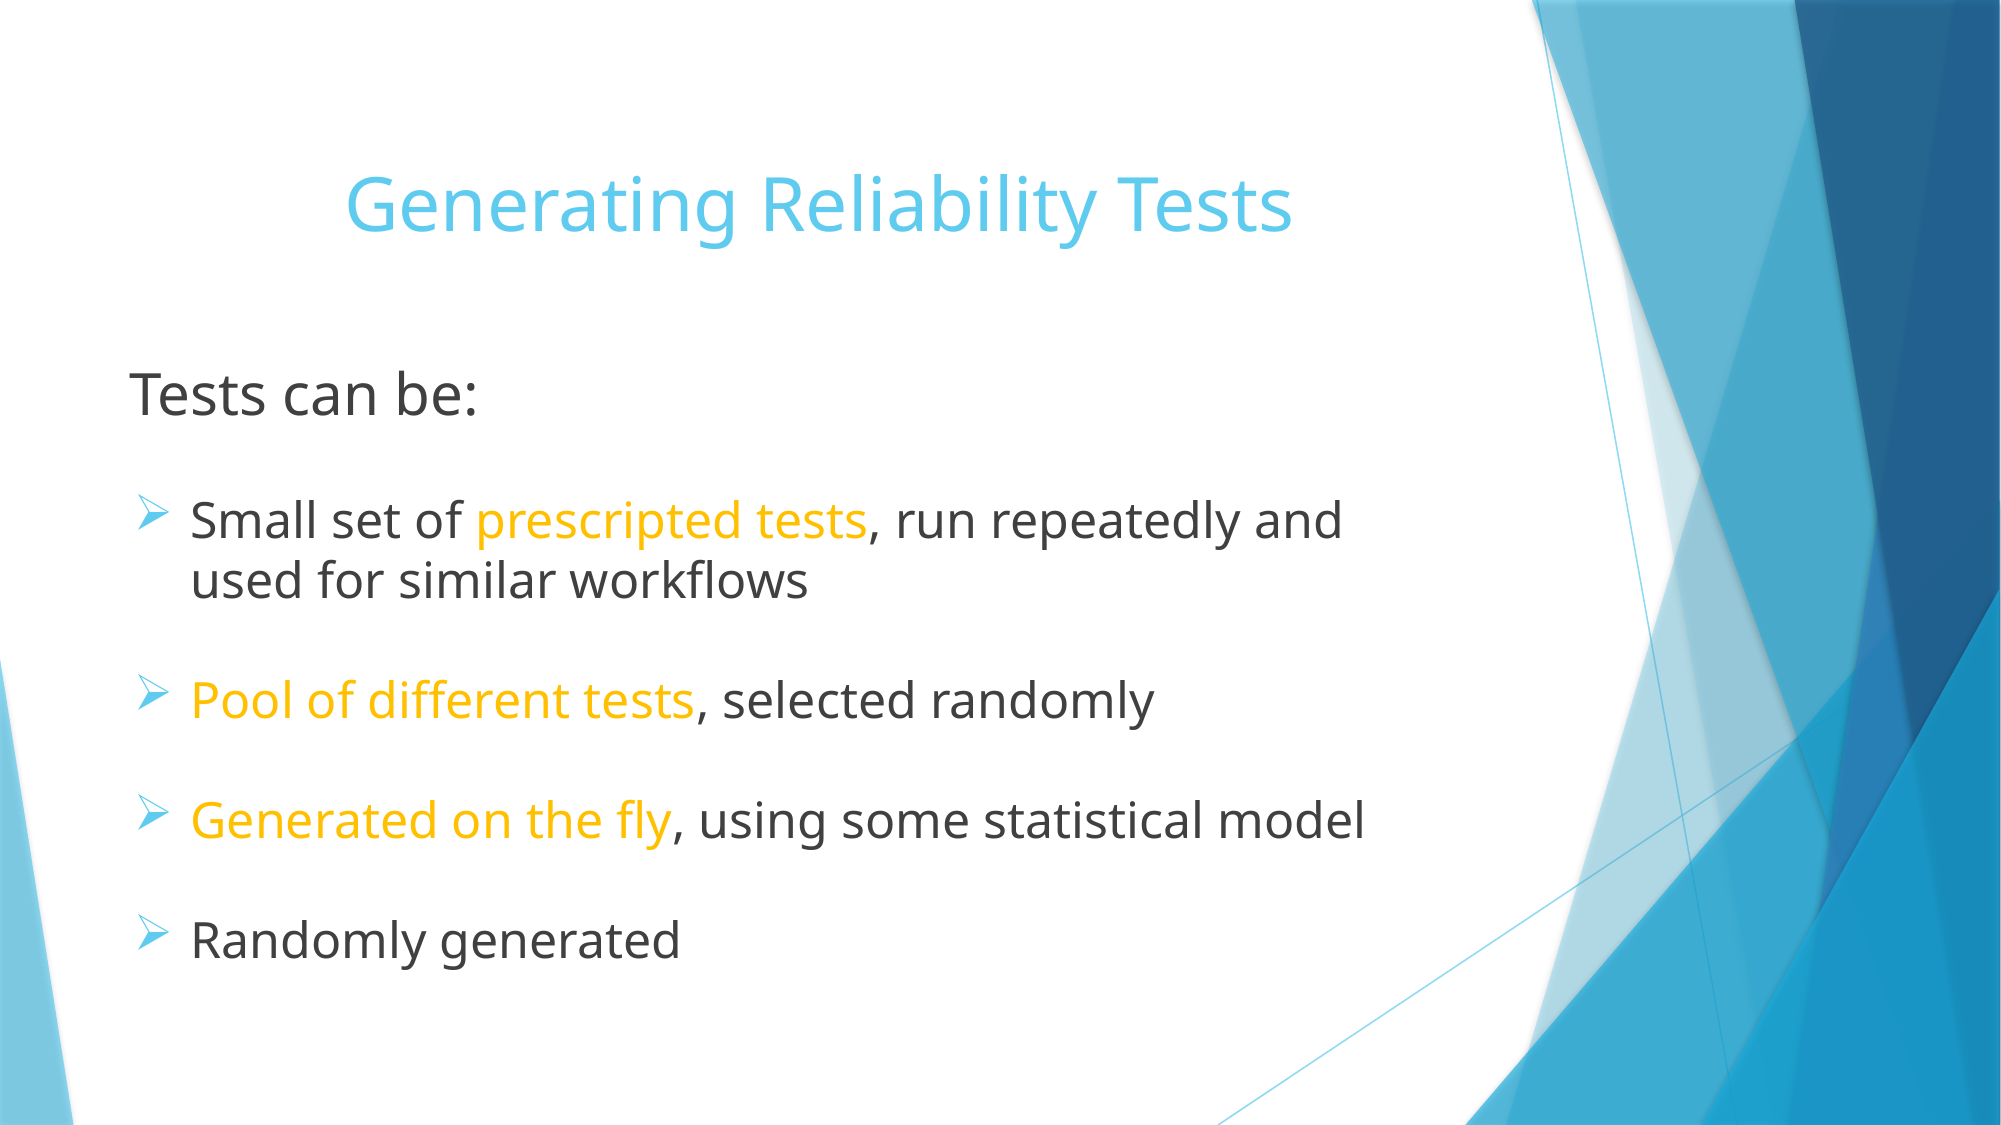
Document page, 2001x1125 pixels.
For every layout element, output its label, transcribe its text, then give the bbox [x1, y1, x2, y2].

list Generating Reliability Tests Tests can be: [114, 57, 1525, 695]
text_box Small set of prescripted tests, run repeatedly and used for similar workflows Pool of different tests, selected randomly Generated on the fly, using some statistical model Randomly generated [44, 481, 1424, 1097]
